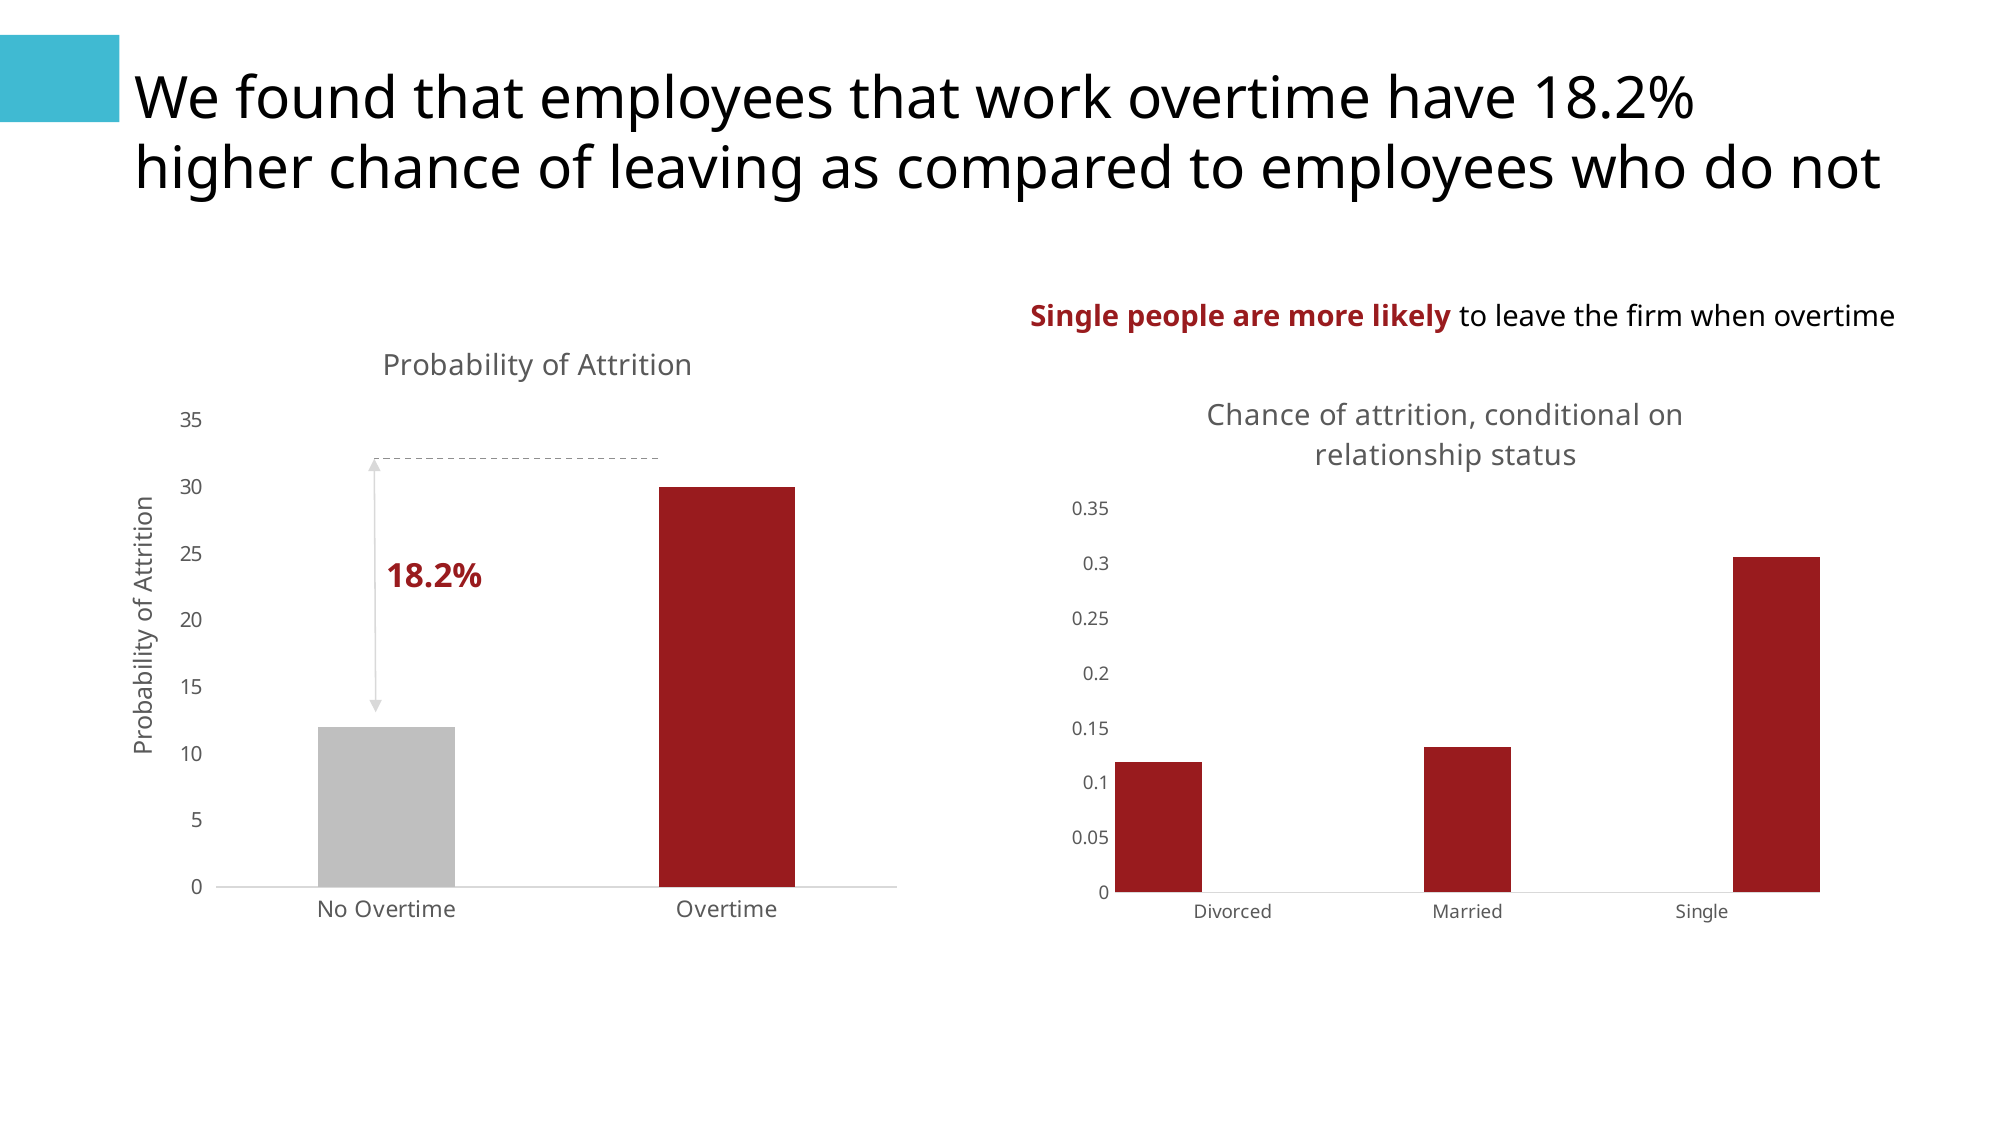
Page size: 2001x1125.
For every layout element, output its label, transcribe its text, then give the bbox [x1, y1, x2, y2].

text_box Single people are more likely to leave the firm when overtime [1015, 289, 1919, 340]
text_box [119, 314, 912, 937]
text_box We found that employees that work overtime have 18.2% higher chance of leaving as compared to employees who do not [119, 52, 1901, 208]
chart [1055, 365, 1836, 937]
text_box [0, 34, 120, 123]
